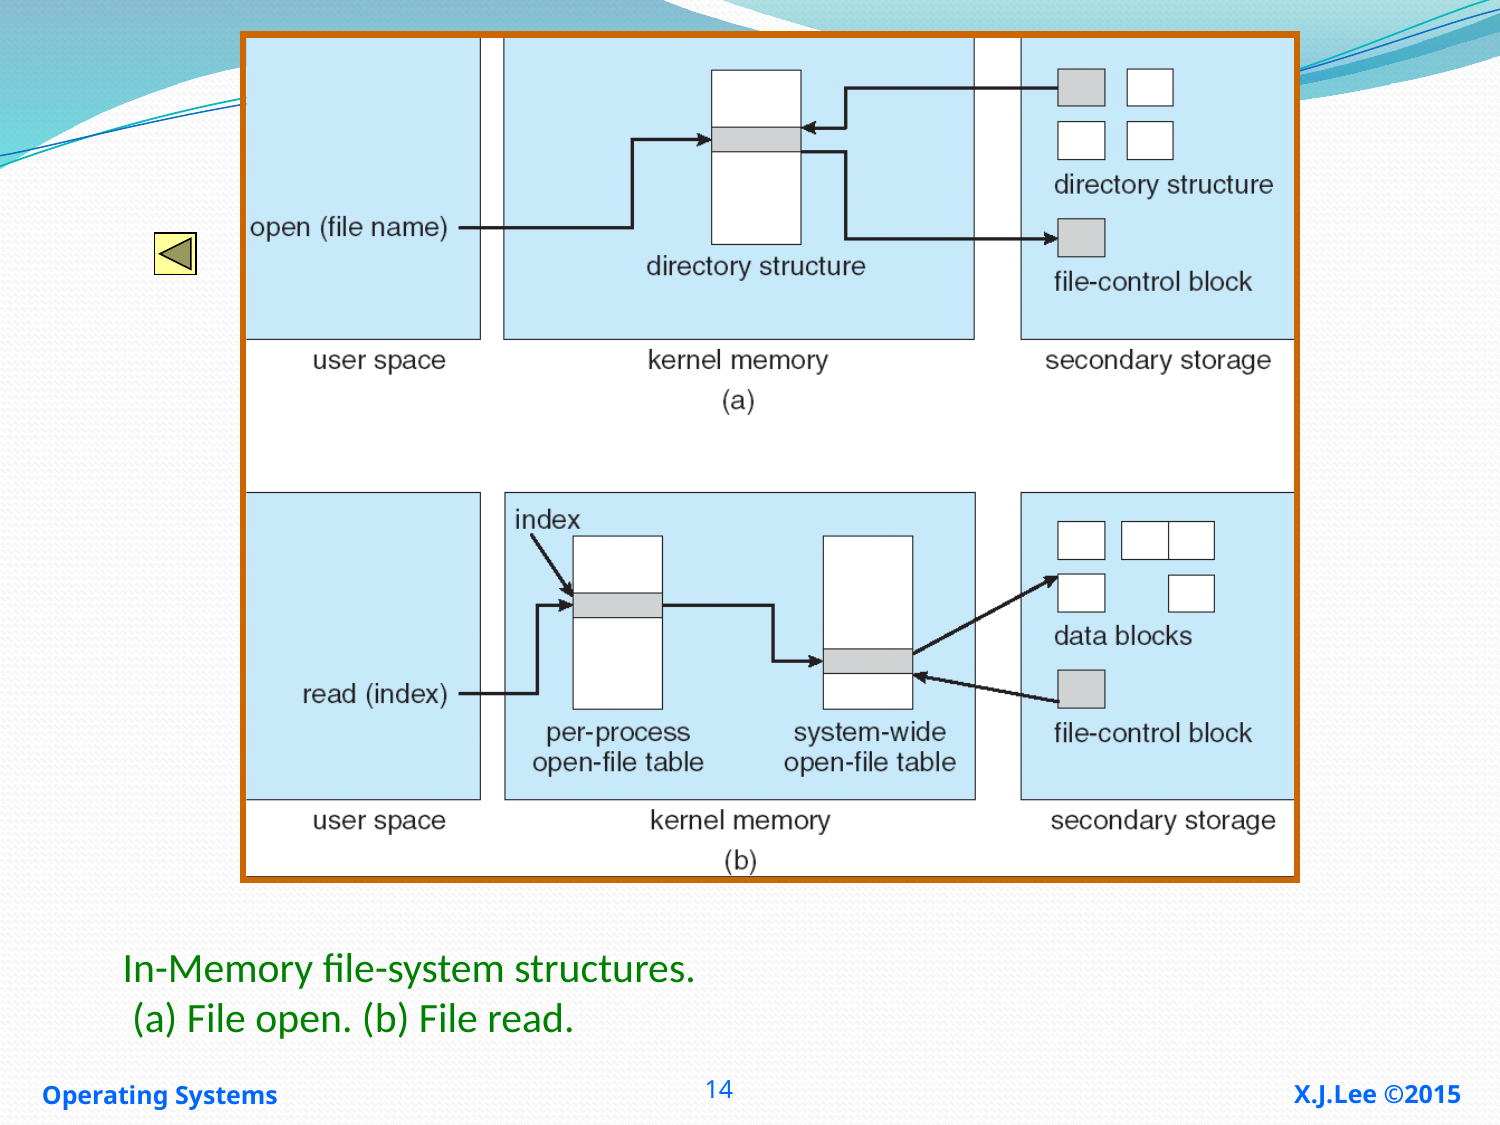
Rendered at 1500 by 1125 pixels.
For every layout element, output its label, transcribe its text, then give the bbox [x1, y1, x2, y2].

slide_number 14 [656, 1074, 782, 1108]
slide_number Operating Systems [41, 1072, 320, 1110]
footer X.J.Lee ©2015 [1229, 1072, 1462, 1113]
picture [246, 37, 1295, 877]
text_box [154, 233, 197, 275]
title In-Memory file-system structures. (a) File open. (b) File read. [122, 904, 1383, 1041]
